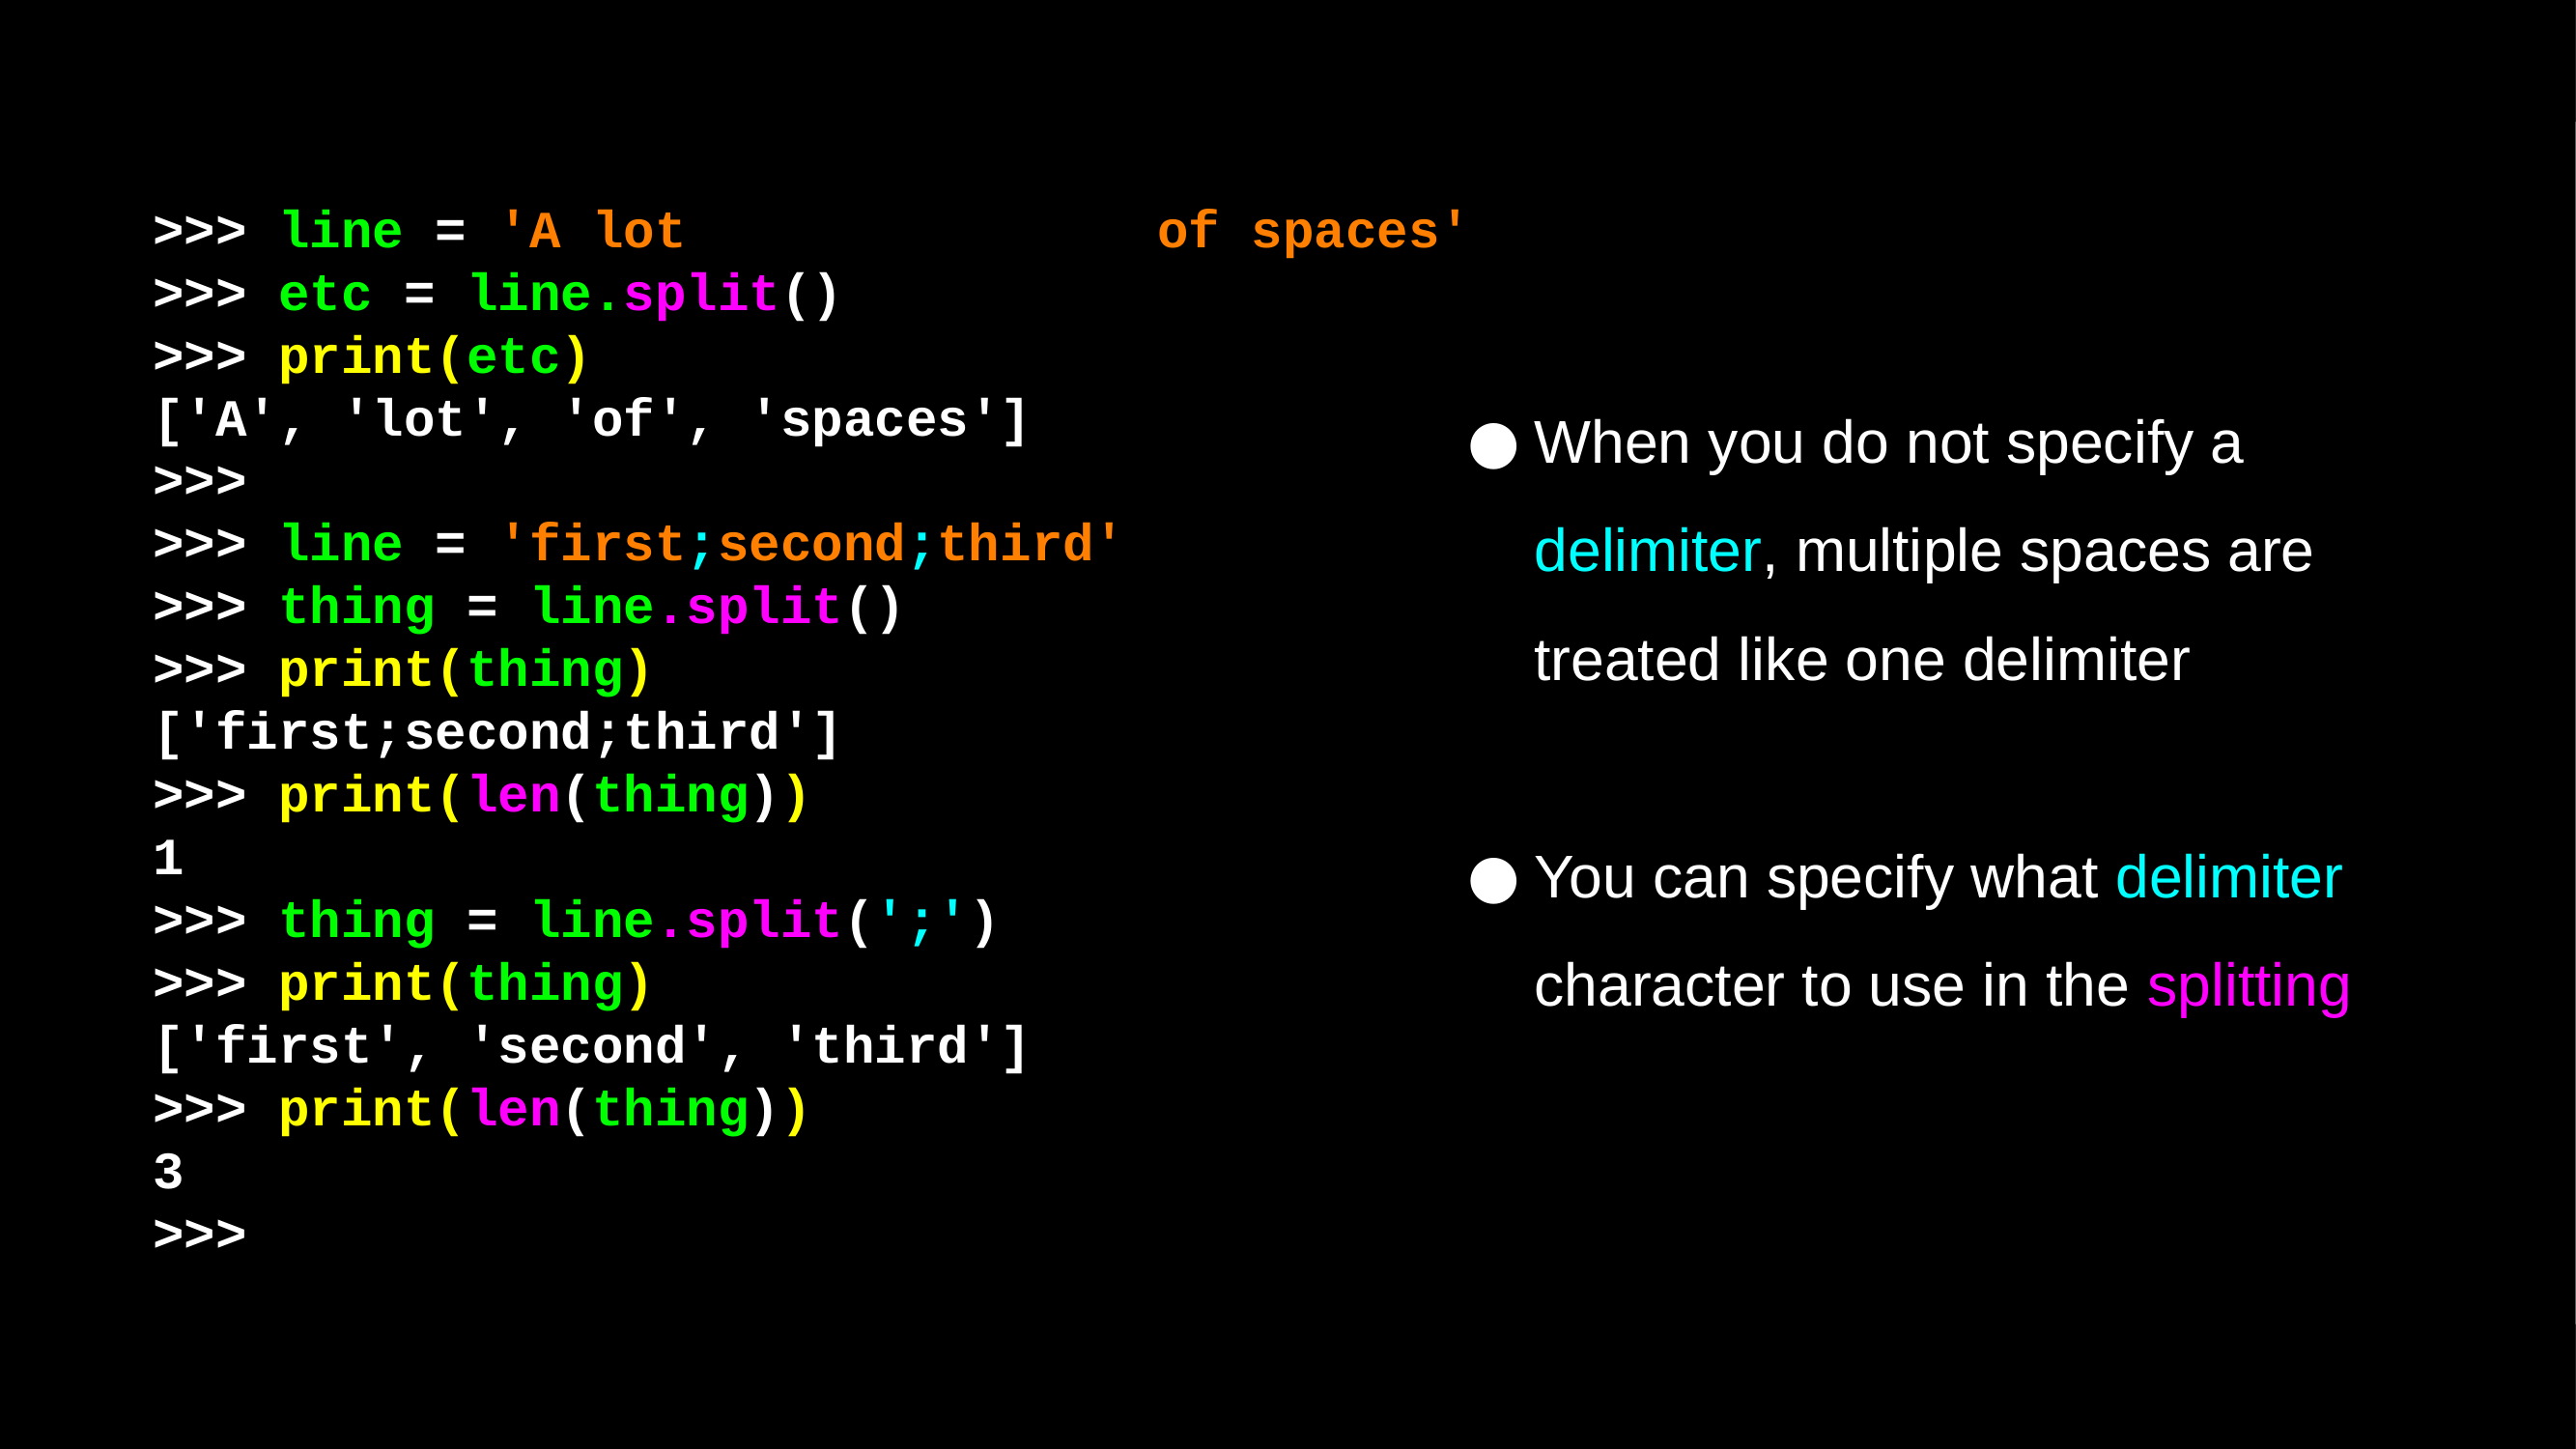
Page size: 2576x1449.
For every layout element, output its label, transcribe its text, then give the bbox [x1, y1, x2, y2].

text_box When you do not specify a delimiter, multiple spaces are treated like one delimiter You can specify what delimiter character to use in the splitting [1461, 322, 2491, 1064]
text_box >>> line = 'A lot of spaces' >>> etc = line.split() >>> print(etc) ['A', 'lot', 'of', 'spaces'] >>> >>> line = 'first;second;third' >>> thing = line.split() >>> print(thing) ['first;second;third'] >>> print(len(thing)) 1 >>> thing = line.split(';') >>> print(thing) ['first', 'second', 'third'] >>> print(len(thing)) 3 >>> [153, 172, 1637, 1286]
